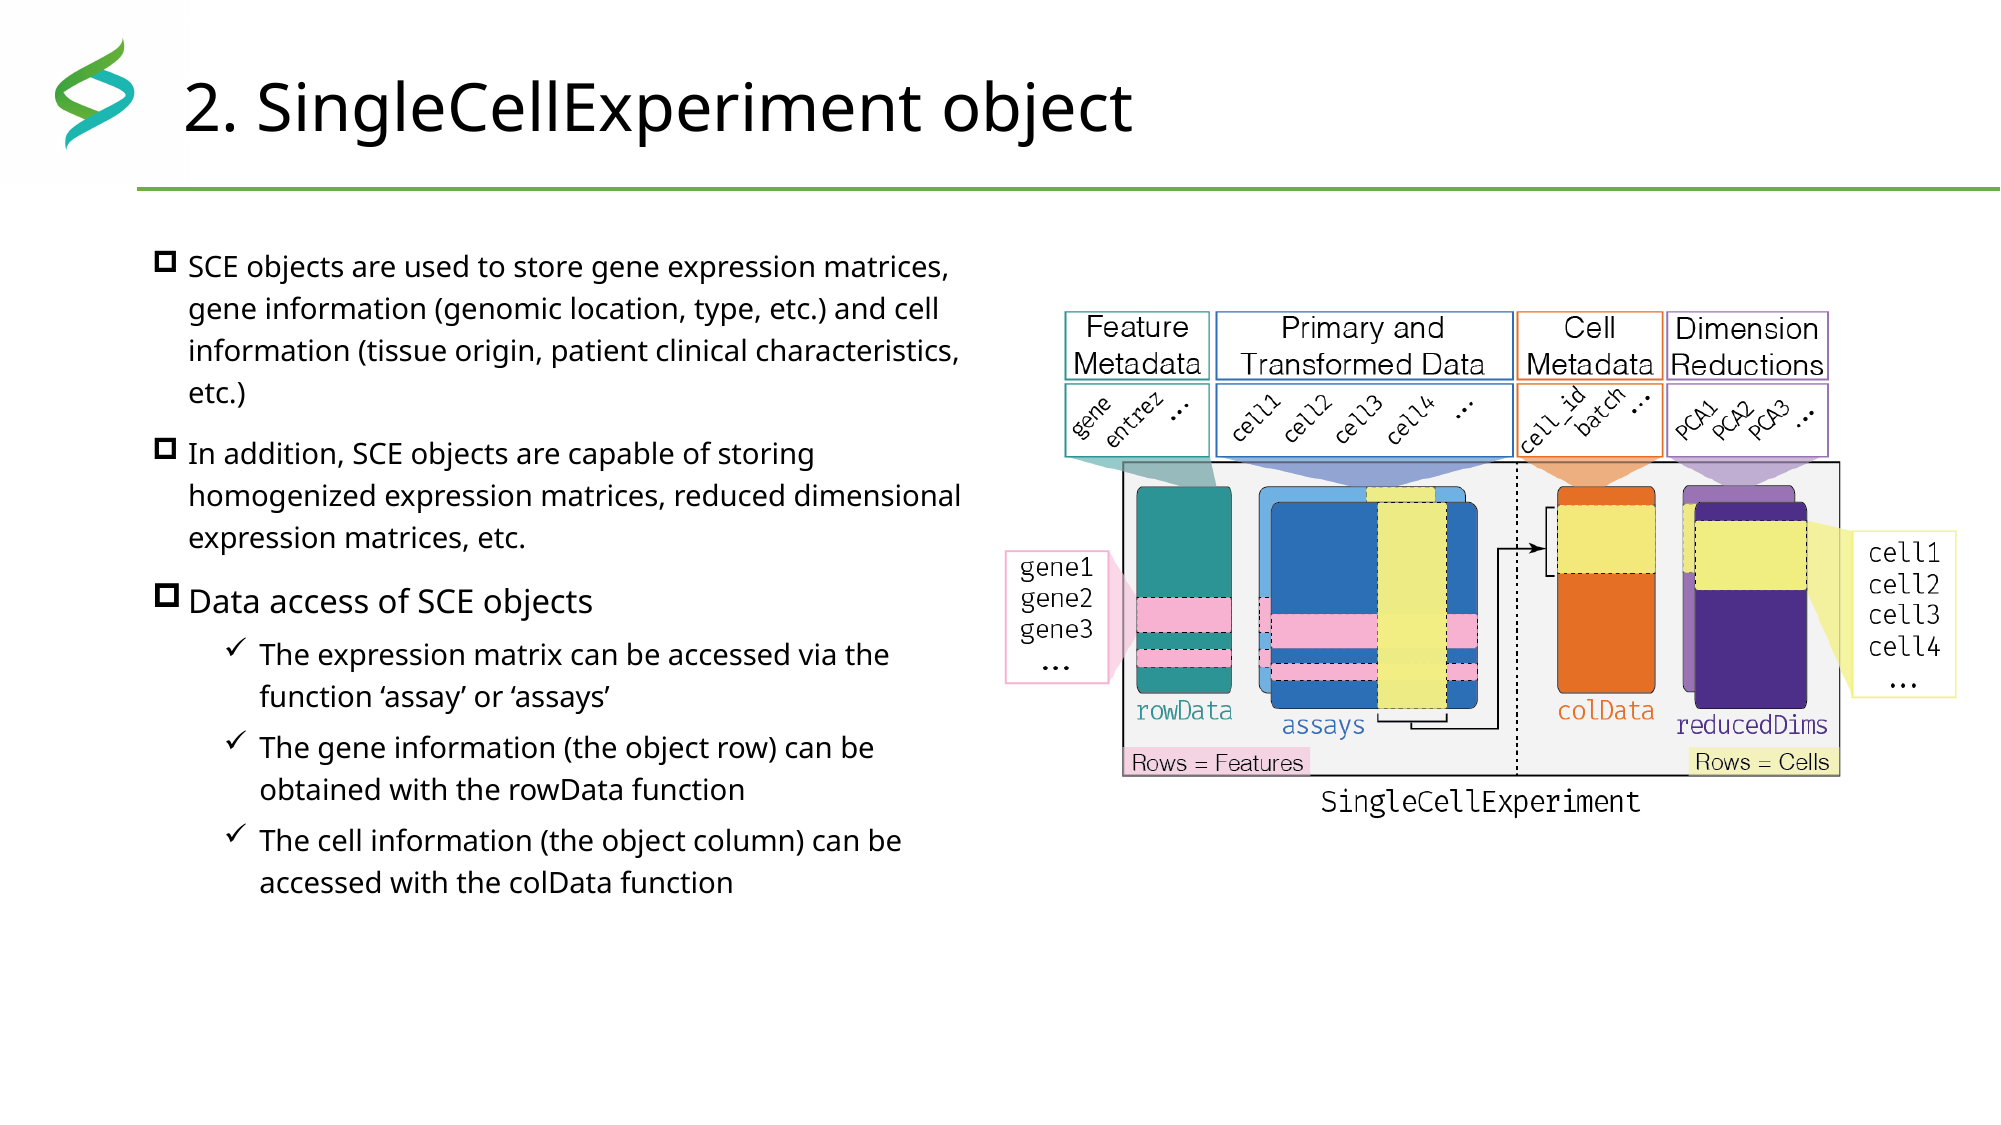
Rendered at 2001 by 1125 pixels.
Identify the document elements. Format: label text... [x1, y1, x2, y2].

title 2. SingleCellExperiment object [168, 45, 1894, 175]
picture [999, 301, 1966, 824]
picture [0, 0, 189, 189]
list SCE objects are used to store gene expression matrices, gene information (genomic location, type, etc.) and cell information (tissue origin, patient clinical characteristics, etc.) In addition, SCE objects are capable of storing homogenized expression matrices, reduced dimensional expression matrices, etc. Data access of SCE objects The expression matrix can be accessed via the function ‘assay’ or ‘assays’ The gene information (the object row) can be obtained with the rowData function The cell information (the object column) can be accessed with the colData function [137, 234, 1000, 907]
